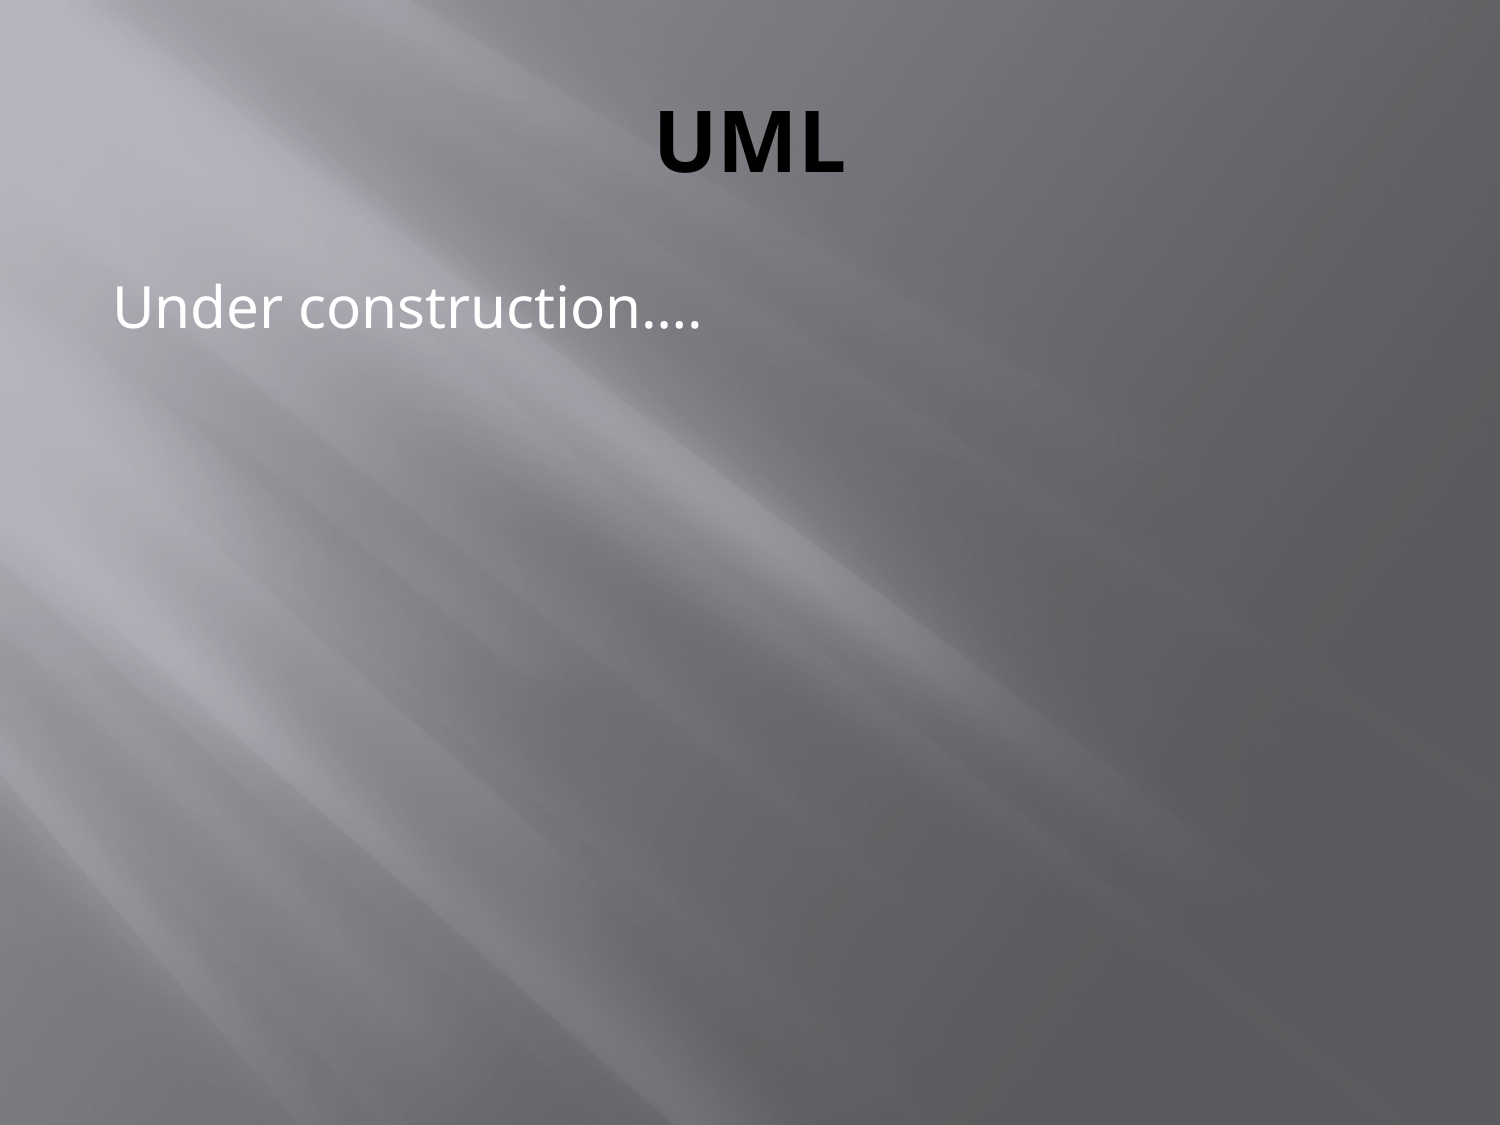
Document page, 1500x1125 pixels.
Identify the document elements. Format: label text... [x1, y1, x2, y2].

title UML [75, 45, 1425, 233]
list Under construction…. [75, 262, 1425, 1035]
